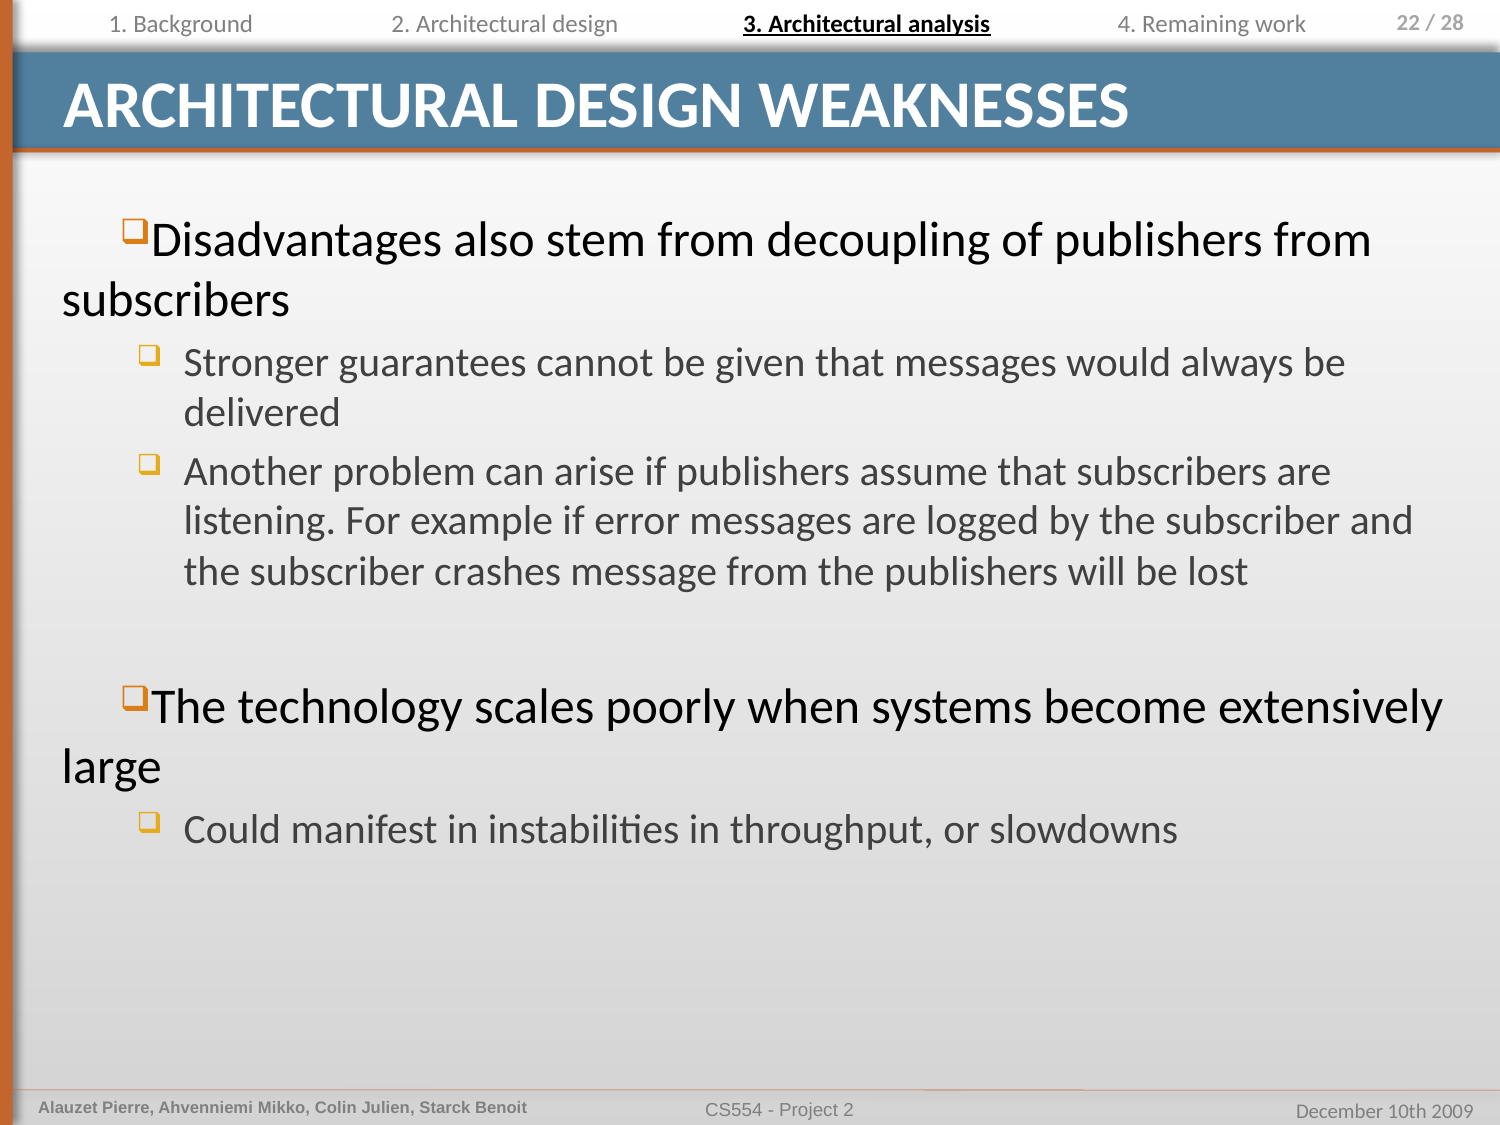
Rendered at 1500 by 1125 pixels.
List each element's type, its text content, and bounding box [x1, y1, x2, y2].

title Architectural design weaknesses [49, 53, 1500, 141]
list Disadvantages also stem from decoupling of publishers from subscribers Stronger guarantees cannot be given that messages would always be delivered Another problem can arise if publishers assume that subscribers are listening. For example if error messages are logged by the subscriber and the subscriber crashes message from the publishers will be lost The technology scales poorly when systems become extensively large Could manifest in instabilities in throughput, or slowdowns [46, 199, 1465, 1079]
text_box 4. Remaining work [1102, 0, 1322, 45]
text_box 3. Architectural analysis [728, 0, 1006, 45]
text_box 2. Architectural design [376, 0, 634, 45]
text_box 1. Background [93, 0, 269, 45]
